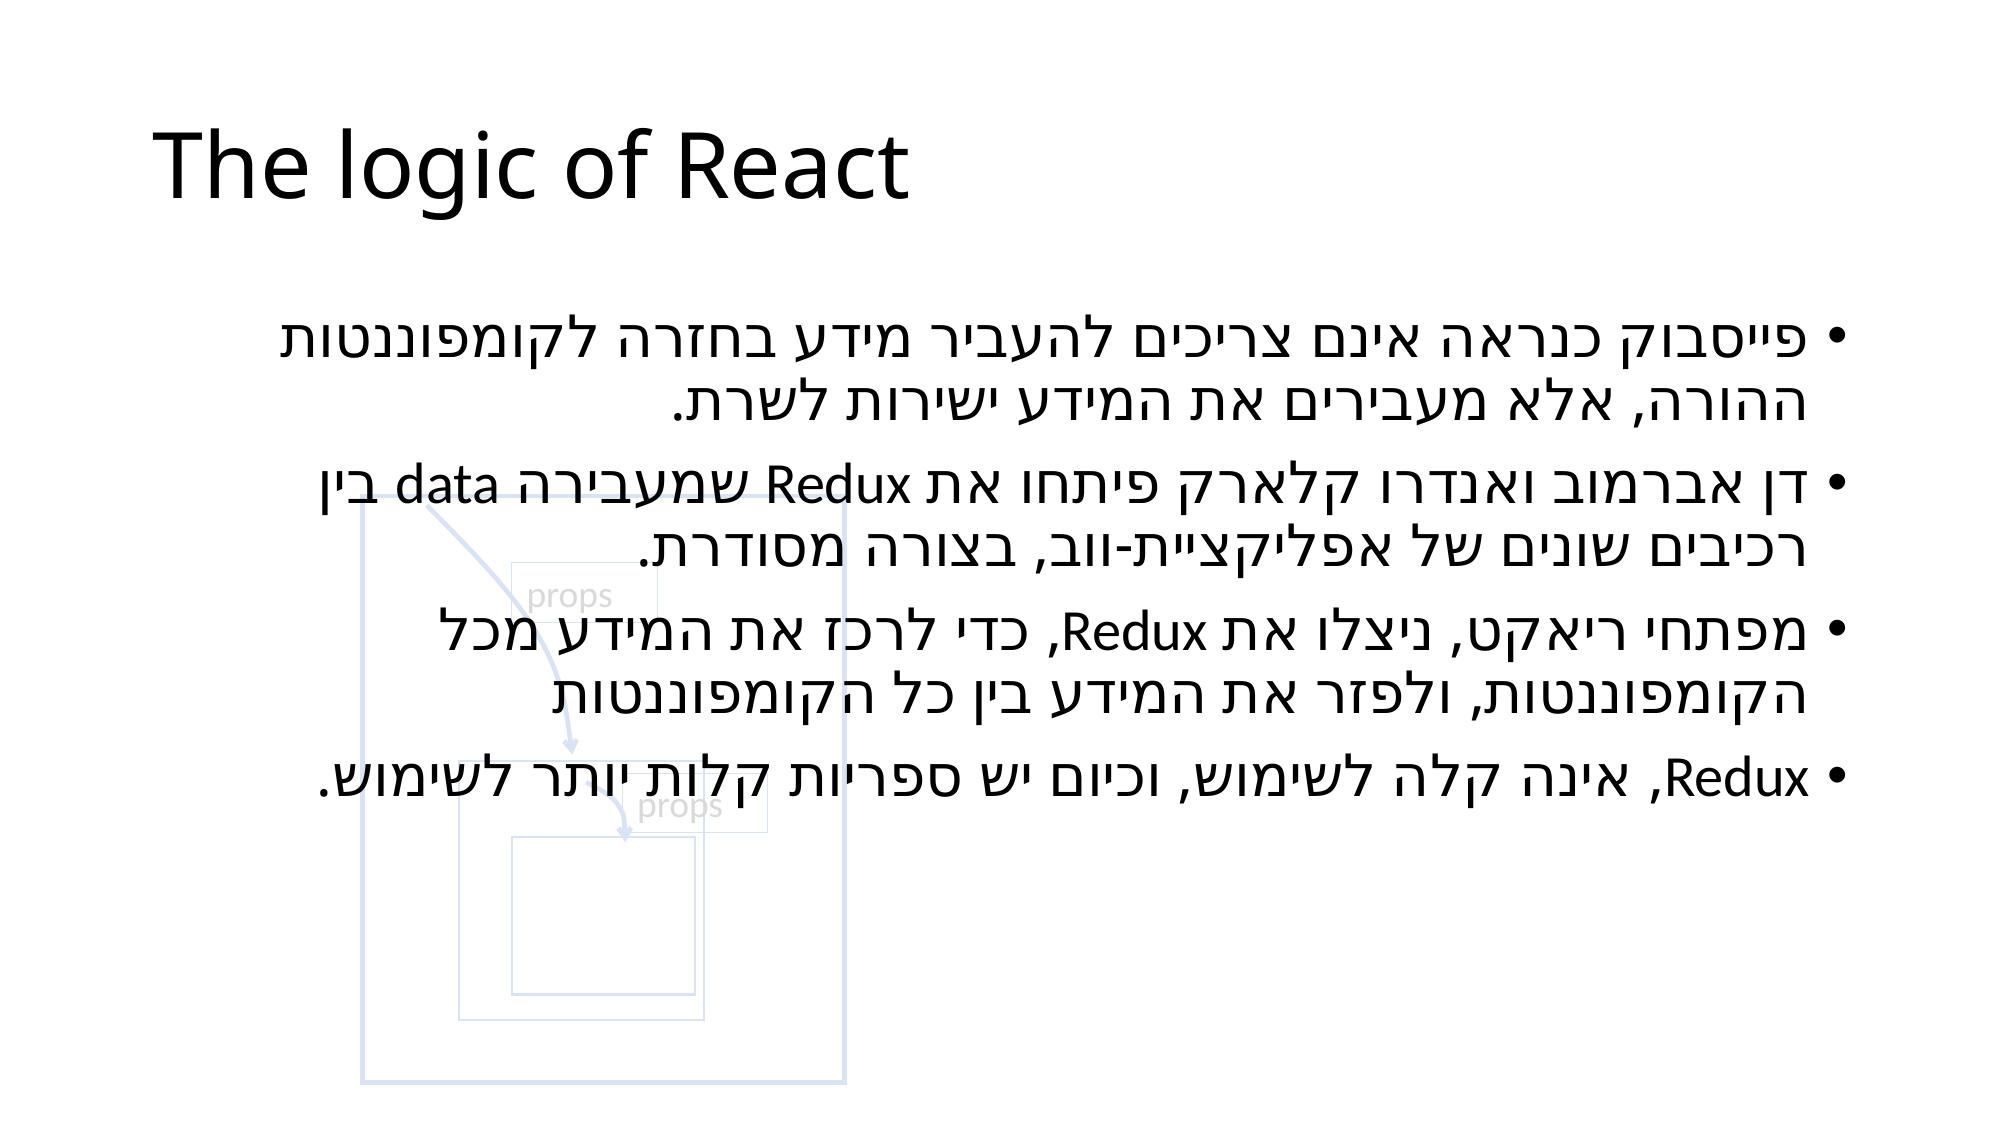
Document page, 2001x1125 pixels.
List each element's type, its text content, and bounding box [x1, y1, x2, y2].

list פייסבוק כנראה אינם צריכים להעביר מידע בחזרה לקומפוננטות ההורה, אלא מעבירים את המידע ישירות לשרת. דן אברמוב ואנדרו קלארק פיתחו את Redux שמעבירה data בין רכיבים שונים של אפליקציית-ווב, בצורה מסודרת. מפתחי ריאקט, ניצלו את Redux, כדי לרכז את המידע מכל הקומפוננטות, ולפזר את המידע בין כל הקומפוננטות Redux, אינה קלה לשימוש, וכיום יש ספריות קלות יותר לשימוש. [137, 299, 1863, 1083]
title The logic of React [137, 59, 1863, 278]
